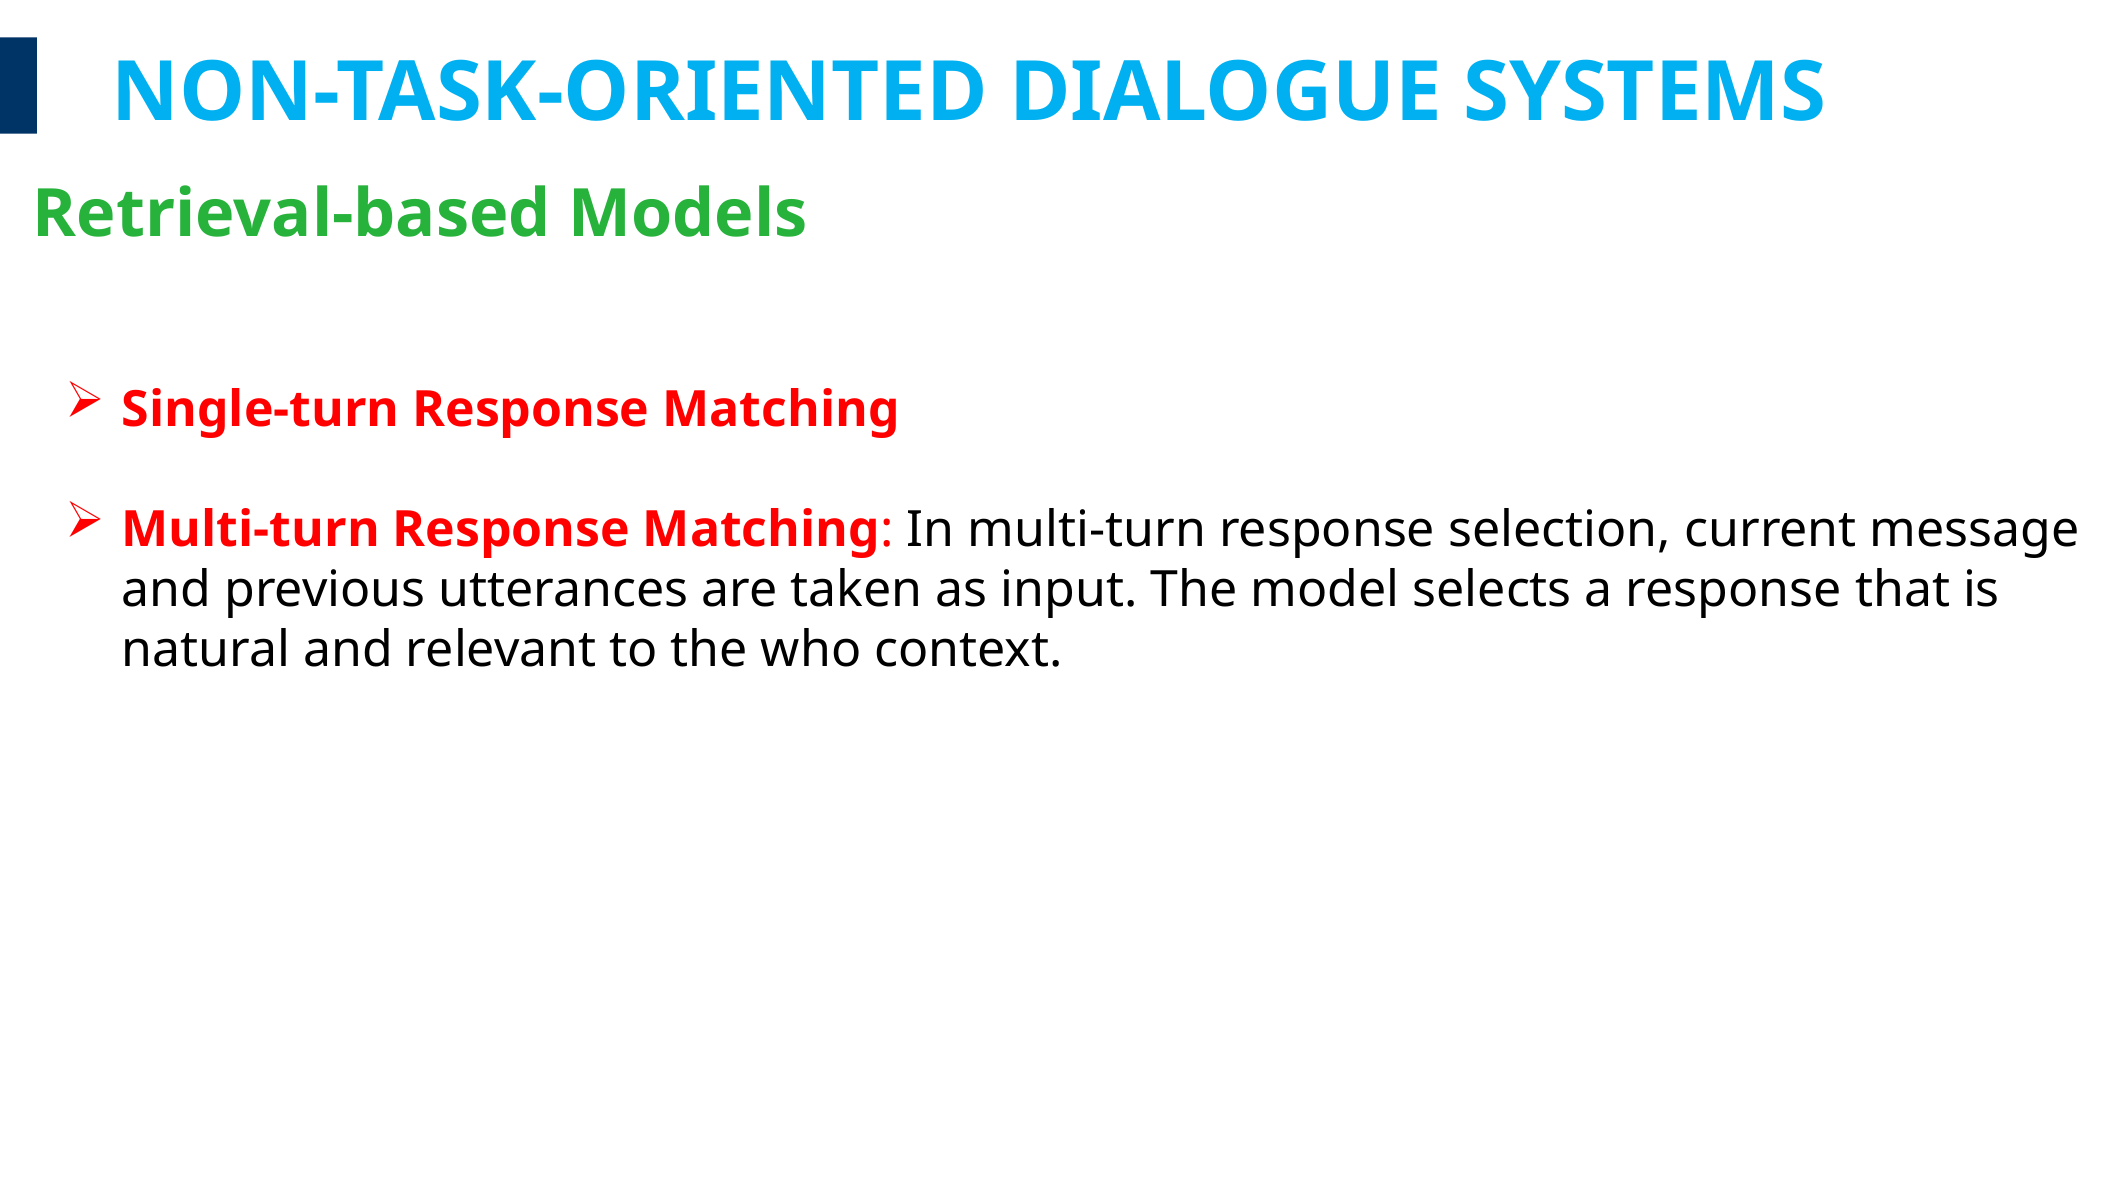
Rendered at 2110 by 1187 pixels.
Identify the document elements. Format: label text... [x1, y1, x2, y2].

text_box [0, 36, 38, 135]
text_box NON-TASK-ORIENTED DIALOGUE SYSTEMS [111, 37, 1828, 138]
text_box Single-turn Response Matching Multi-turn Response Matching: In multi-turn response selection, current message and previous utterances are taken as input. The model selects a response that is natural and relevant to the who context. [50, 368, 2110, 684]
text_box Retrieval-based Models [18, 161, 2110, 257]
